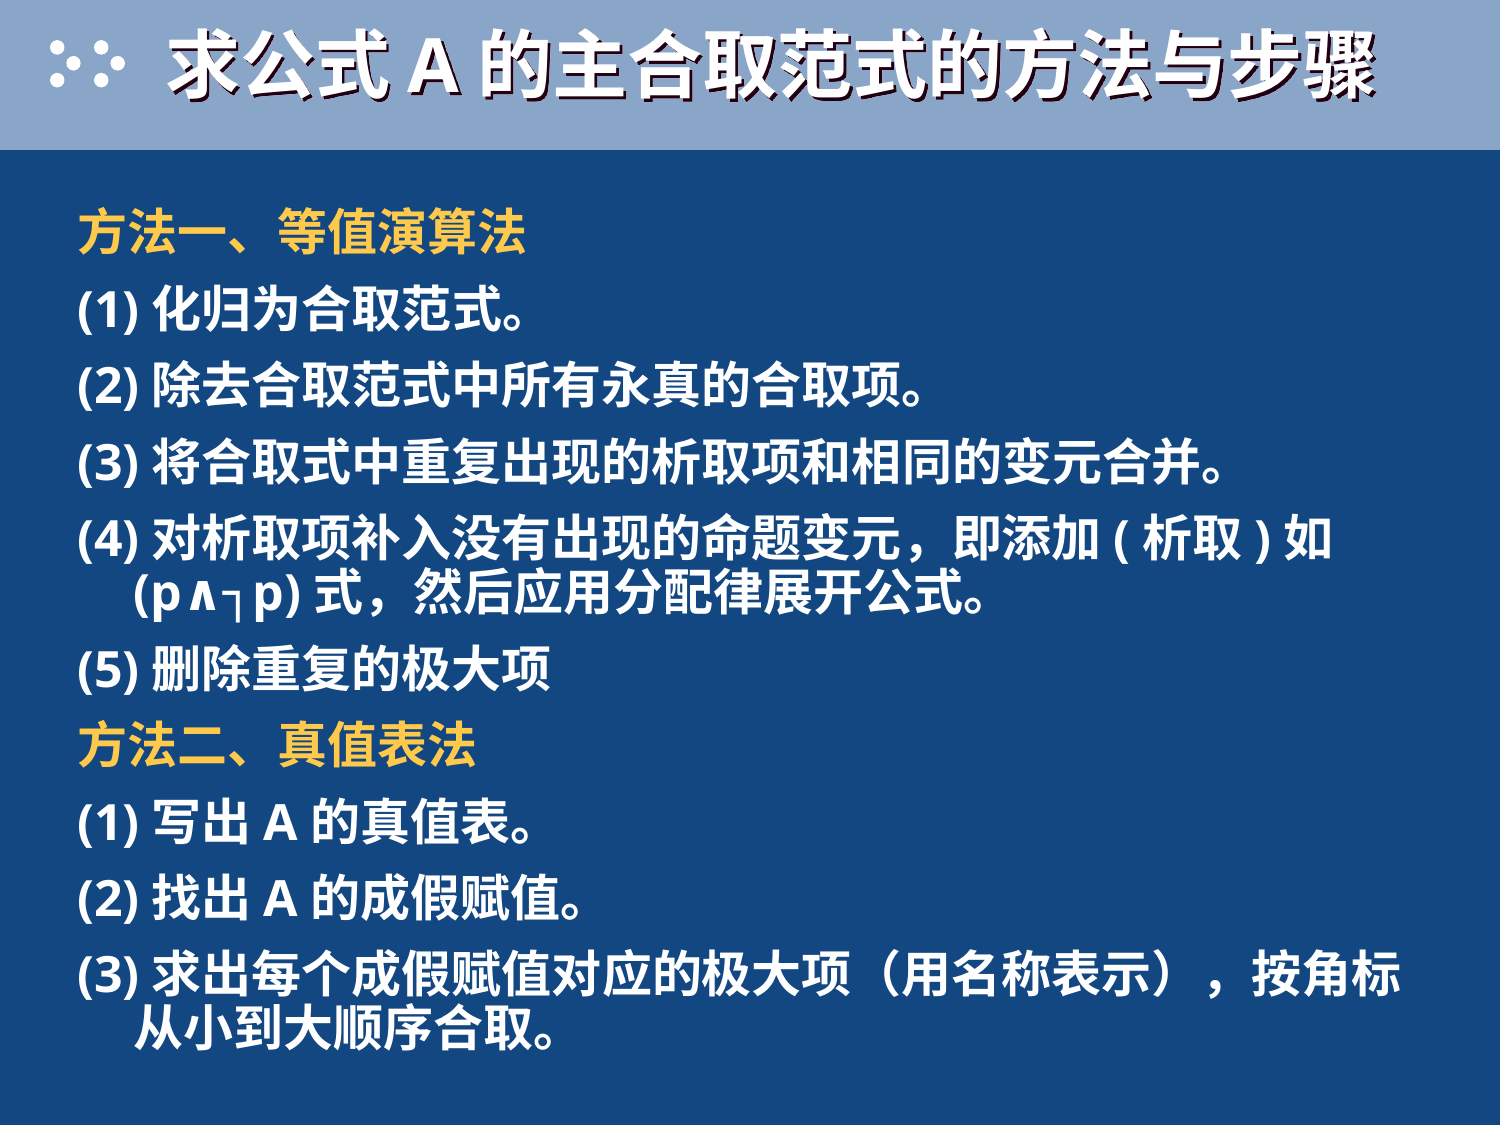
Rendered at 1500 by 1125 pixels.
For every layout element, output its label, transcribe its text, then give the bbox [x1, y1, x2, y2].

title 求公式A的主合取范式的方法与步骤 [150, 0, 1500, 125]
list 方法一、等值演算法 (1)化归为合取范式。 (2)除去合取范式中所有永真的合取项。 (3)将合取式中重复出现的析取项和相同的变元合并。 (4)对析取项补入没有出现的命题变元，即添加(析取)如(p∧┐p)式，然后应用分配律展开公式。 (5)删除重复的极大项 方法二、真值表法 (1)写出A的真值表。 (2)找出A的成假赋值。 (3)求出每个成假赋值对应的极大项（用名称表示），按角标从小到大顺序合取。 [62, 200, 1425, 1075]
